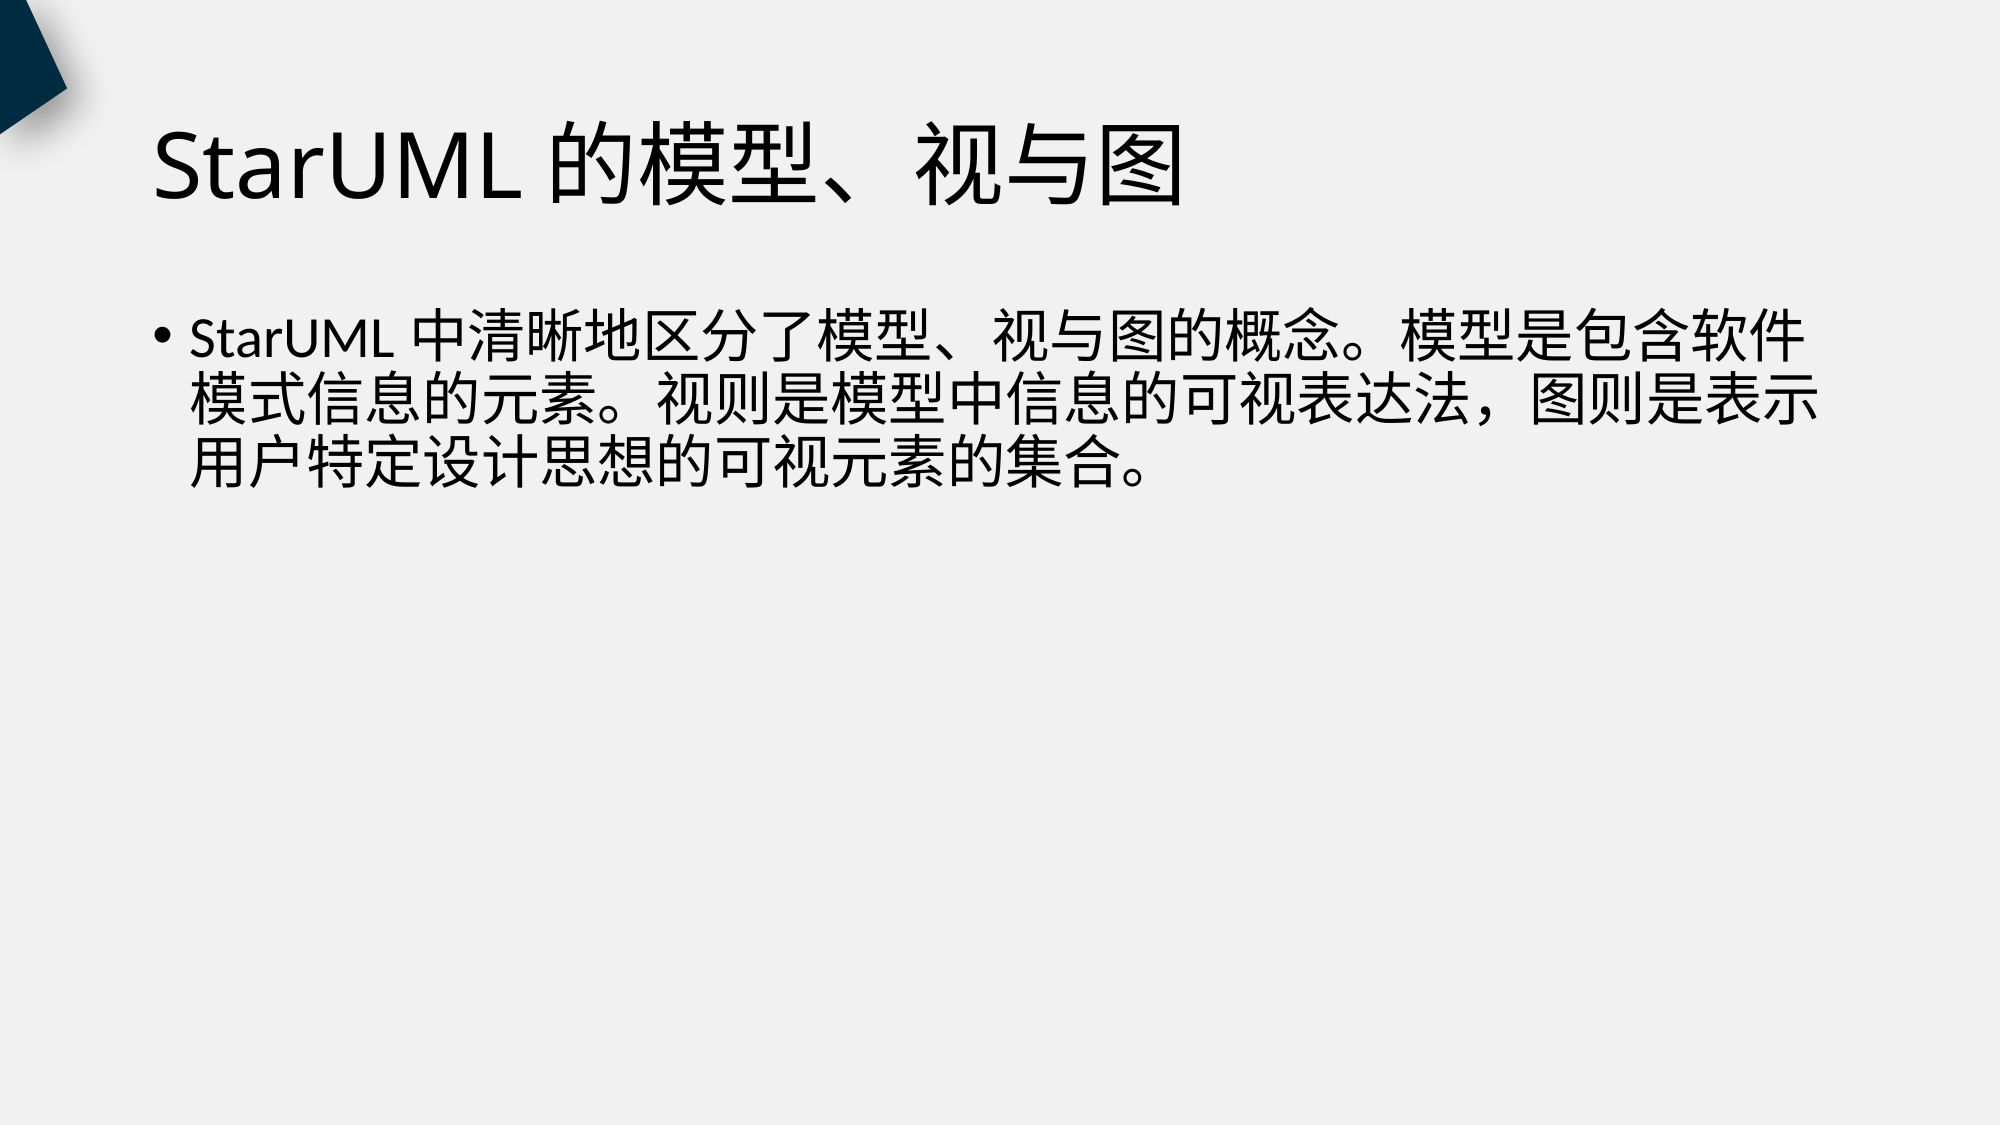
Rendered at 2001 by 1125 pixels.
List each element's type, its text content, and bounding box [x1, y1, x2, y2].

text_box [0, 0, 68, 135]
list StarUML中清晰地区分了模型、视与图的概念。模型是包含软件模式信息的元素。视则是模型中信息的可视表达法，图则是表示用户特定设计思想的可视元素的集合。 [137, 299, 1863, 1014]
title StarUML的模型、视与图 [137, 59, 1863, 278]
